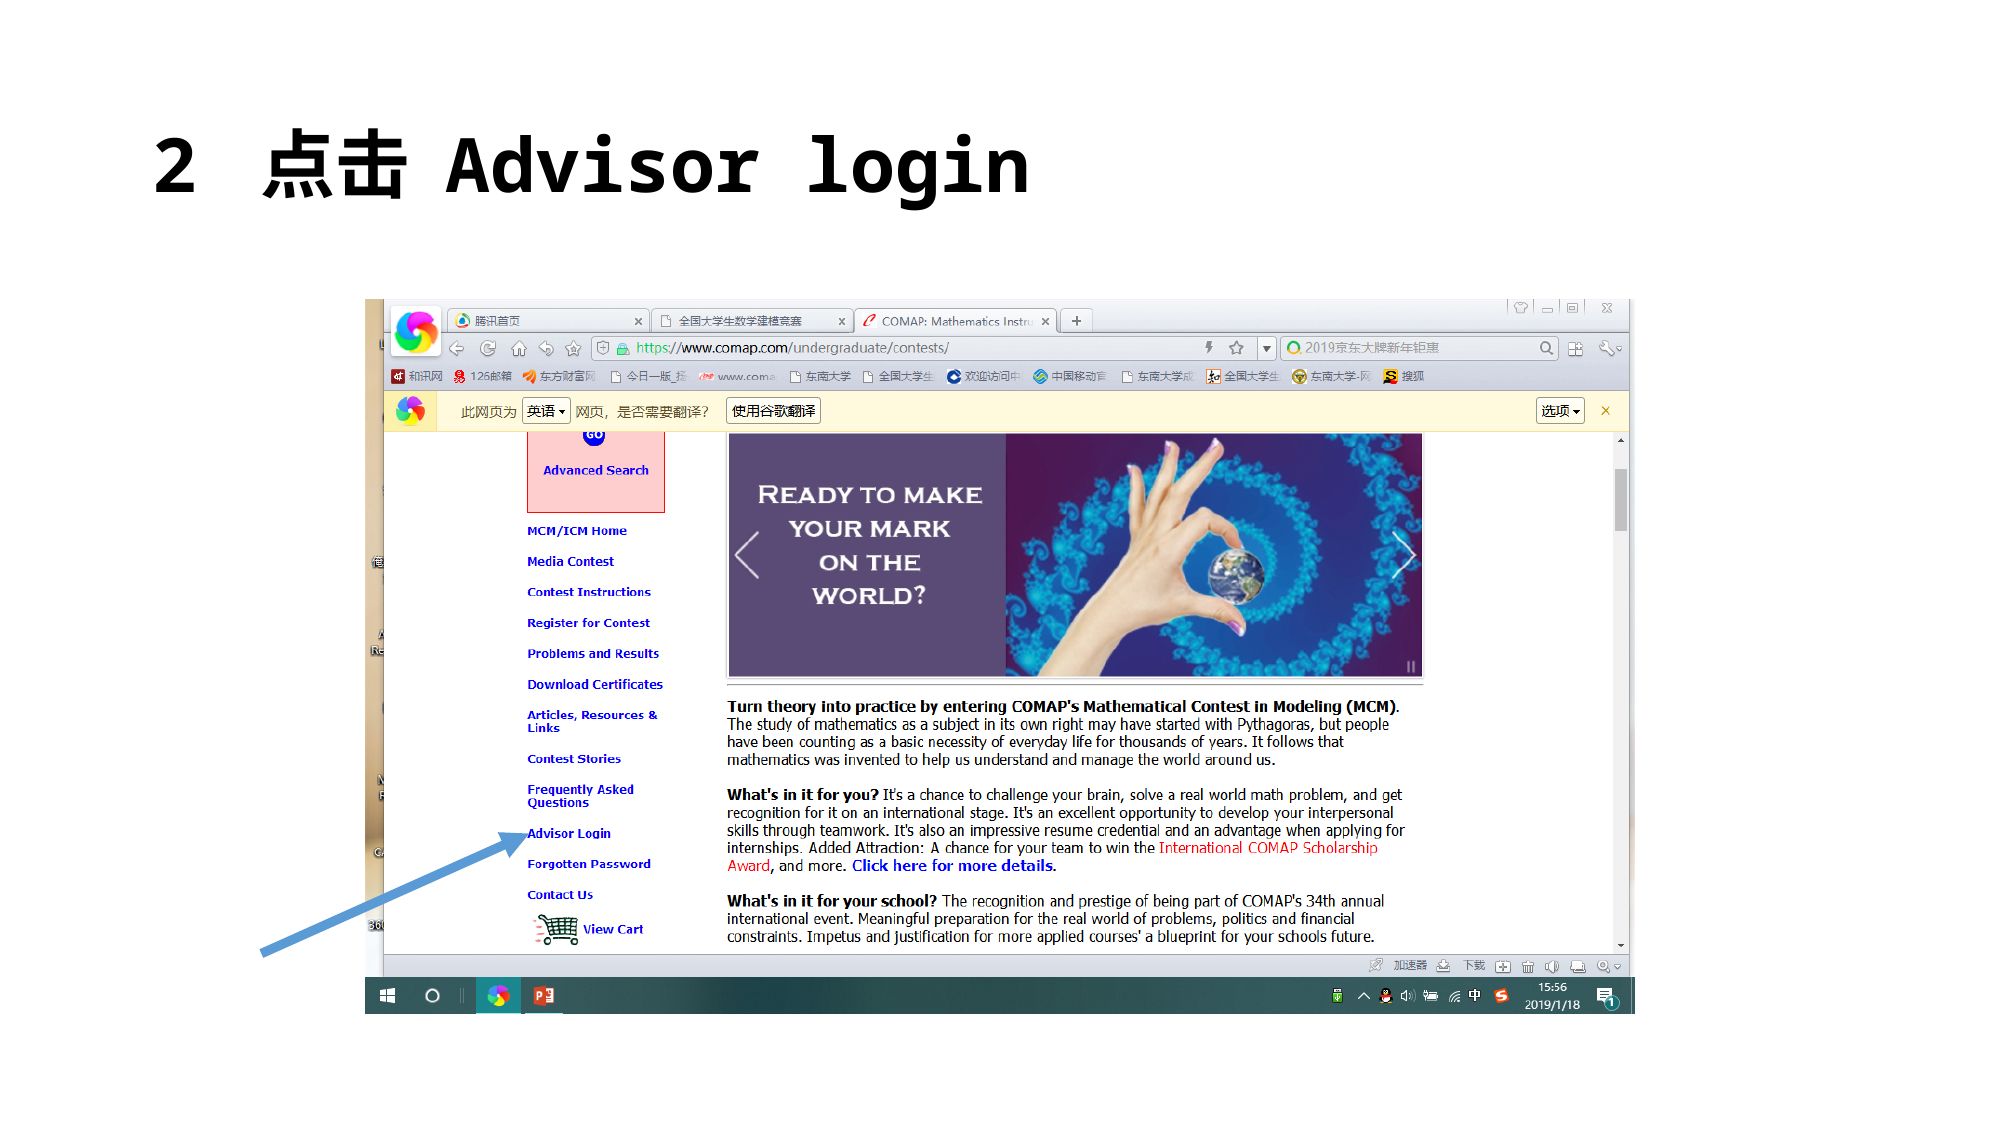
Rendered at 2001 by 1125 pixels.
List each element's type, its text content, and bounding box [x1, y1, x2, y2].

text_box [261, 833, 530, 954]
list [365, 299, 1635, 1014]
title 2 点击 Advisor login [137, 59, 1863, 278]
